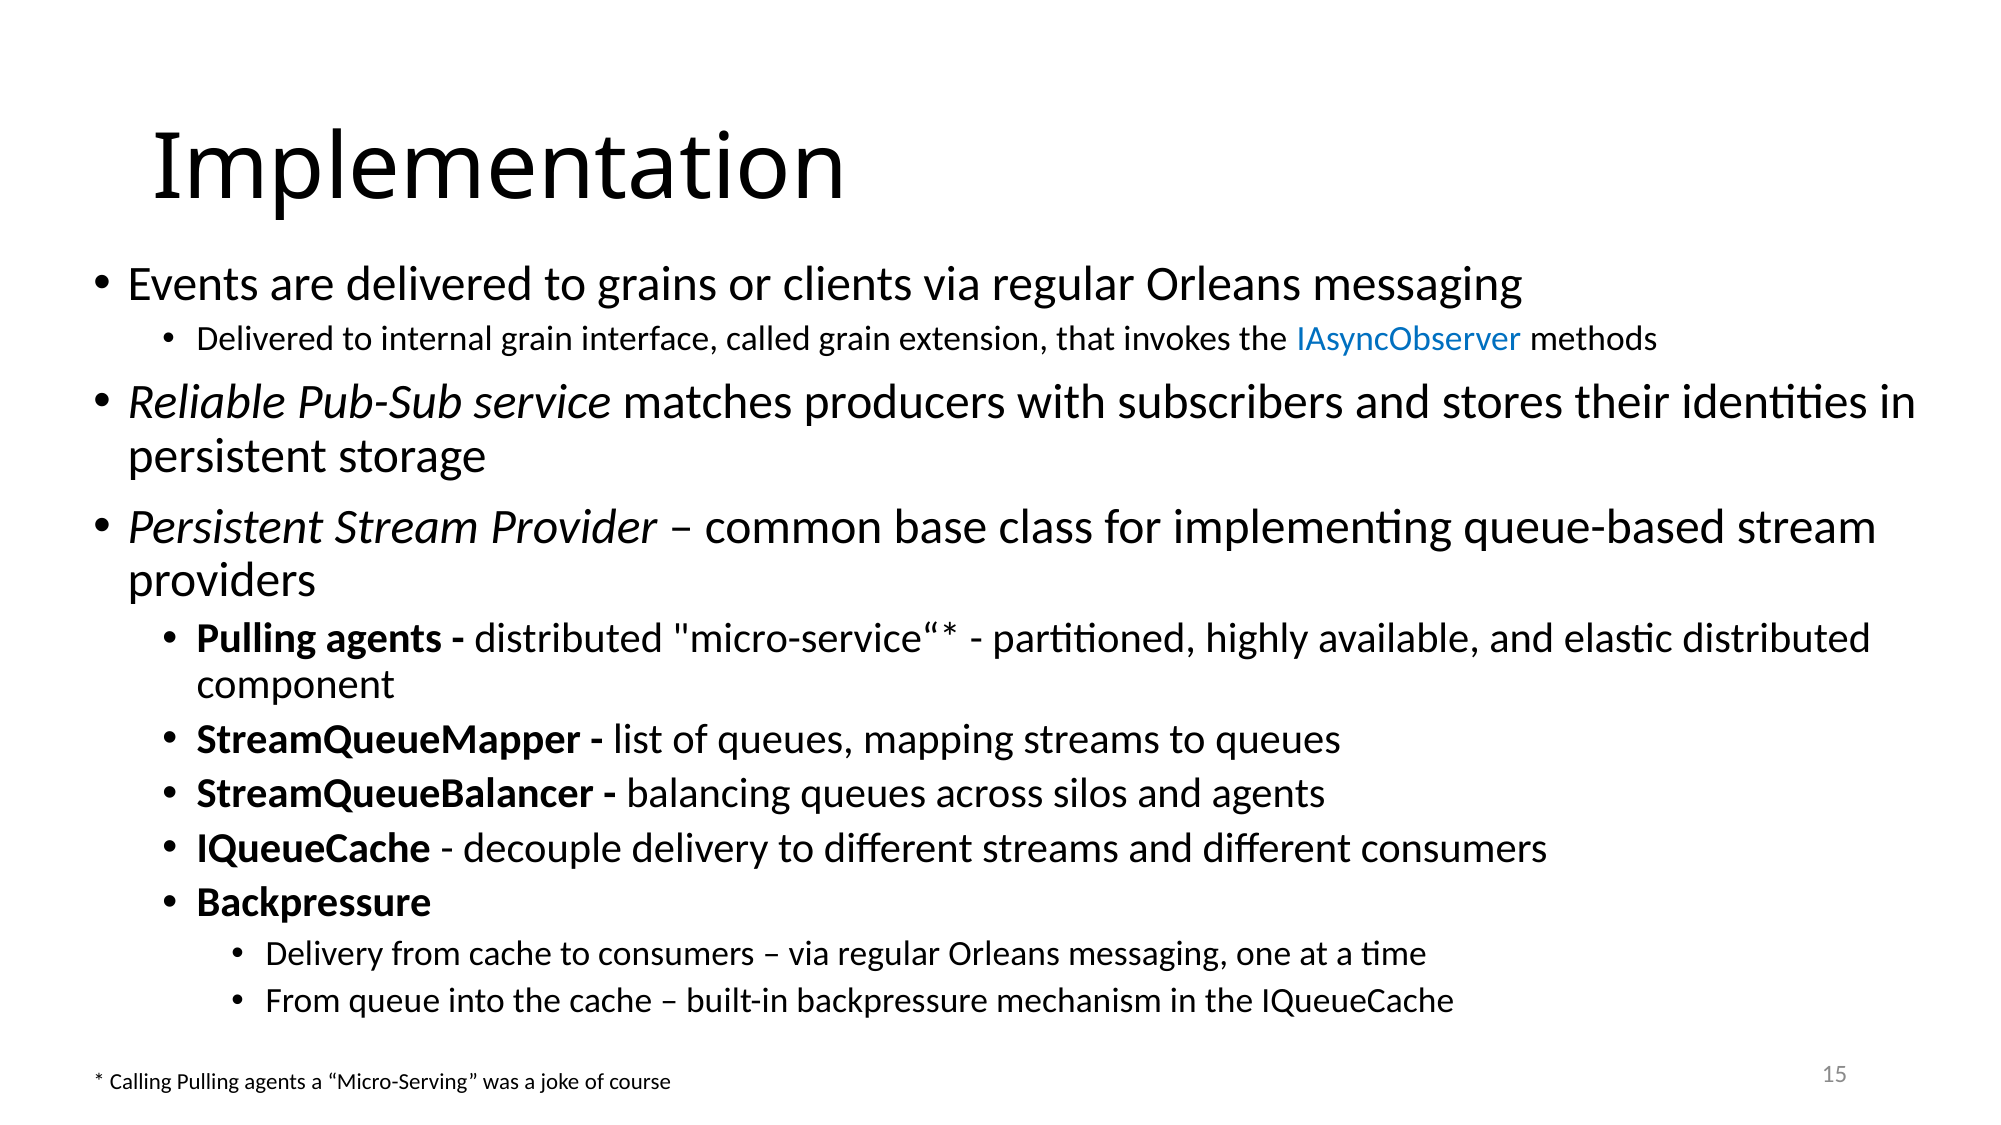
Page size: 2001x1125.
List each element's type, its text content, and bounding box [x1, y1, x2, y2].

title Implementation [137, 59, 1863, 250]
list Events are delivered to grains or clients via regular Orleans messaging Delivered to internal grain interface, called grain extension, that invokes the IAsyncObserver methods Reliable Pub-Sub service matches producers with subscribers and stores their identities in persistent storage Persistent Stream Provider – common base class for implementing queue-based stream providers Pulling agents - distributed "micro-service“* - partitioned, highly available, and elastic distributed component StreamQueueMapper - list of queues, mapping streams to queues StreamQueueBalancer - balancing queues across silos and agents IQueueCache - decouple delivery to different streams and different consumers Backpressure Delivery from cache to consumers – via regular Orleans messaging, one at a time From queue into the cache – built-in backpressure mechanism in the IQueueCache [78, 250, 1979, 1032]
list * Calling Pulling agents a “Micro-Serving” was a joke of course [78, 1062, 1430, 1103]
slide_number 15 [1412, 1042, 1863, 1103]
